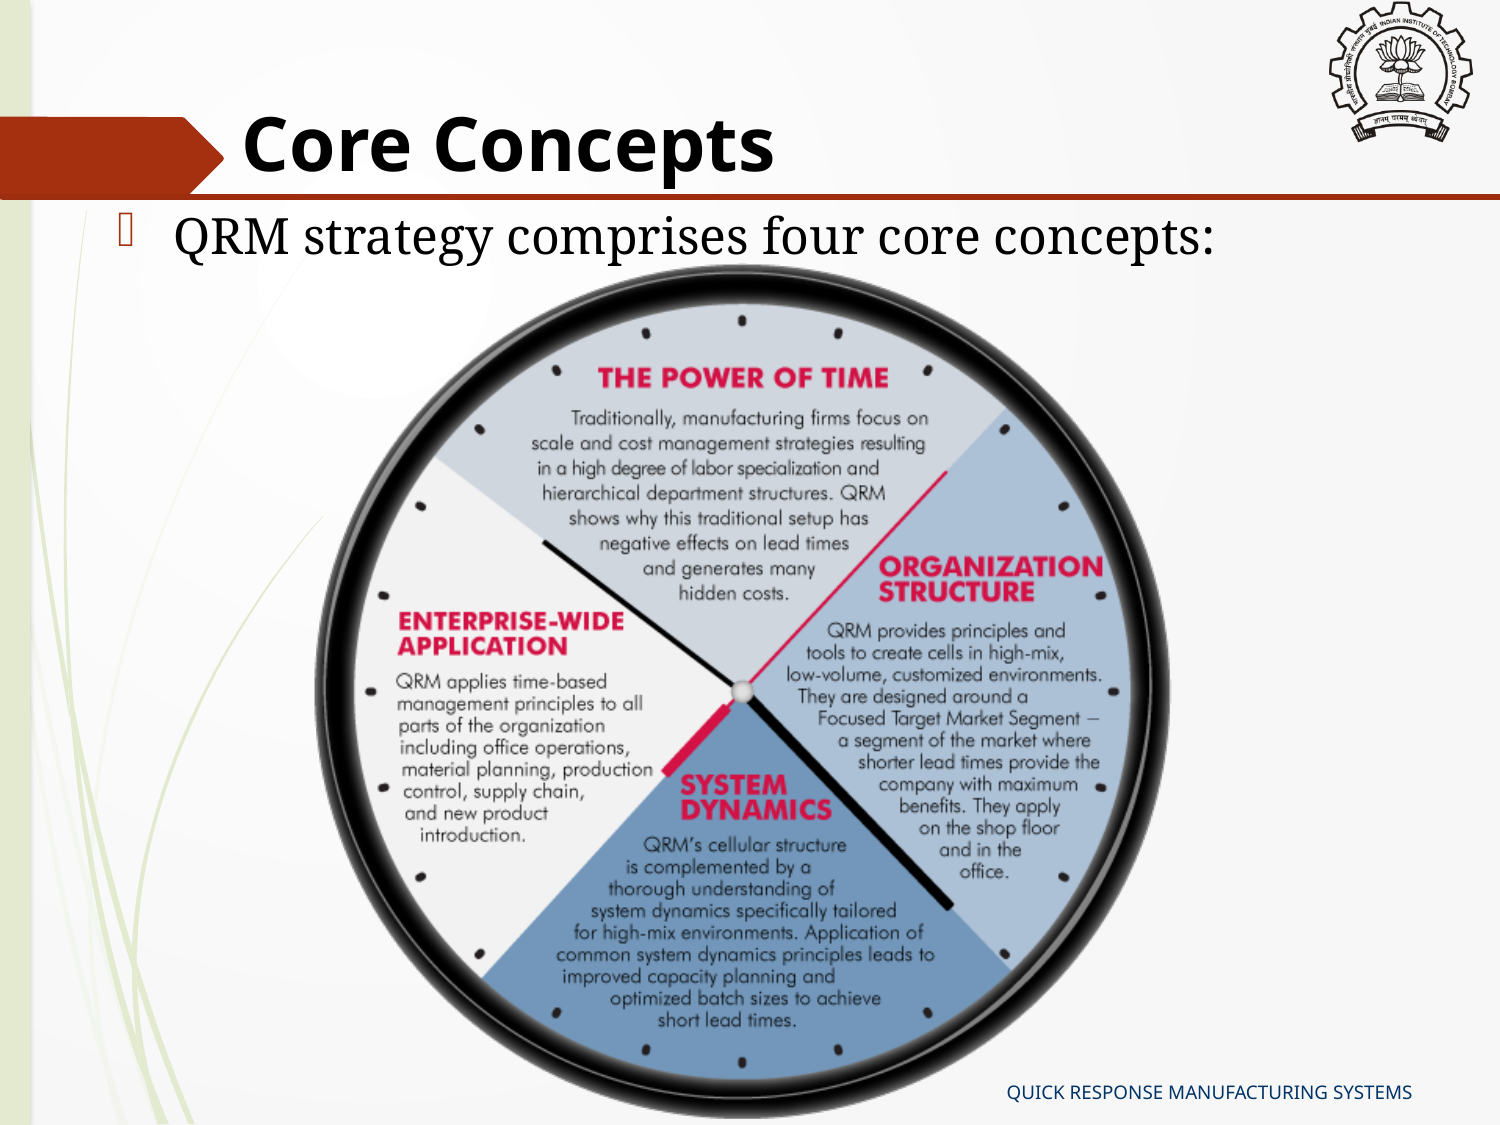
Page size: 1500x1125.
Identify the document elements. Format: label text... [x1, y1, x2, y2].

picture [312, 262, 1173, 1123]
footer QUICK RESPONSE MANUFACTURING SYSTEMS [1177, 1062, 1428, 1122]
picture [1327, 0, 1475, 144]
text_box Core Concepts [227, 88, 1259, 194]
text_box QRM strategy comprises four core concepts: [102, 204, 1446, 322]
